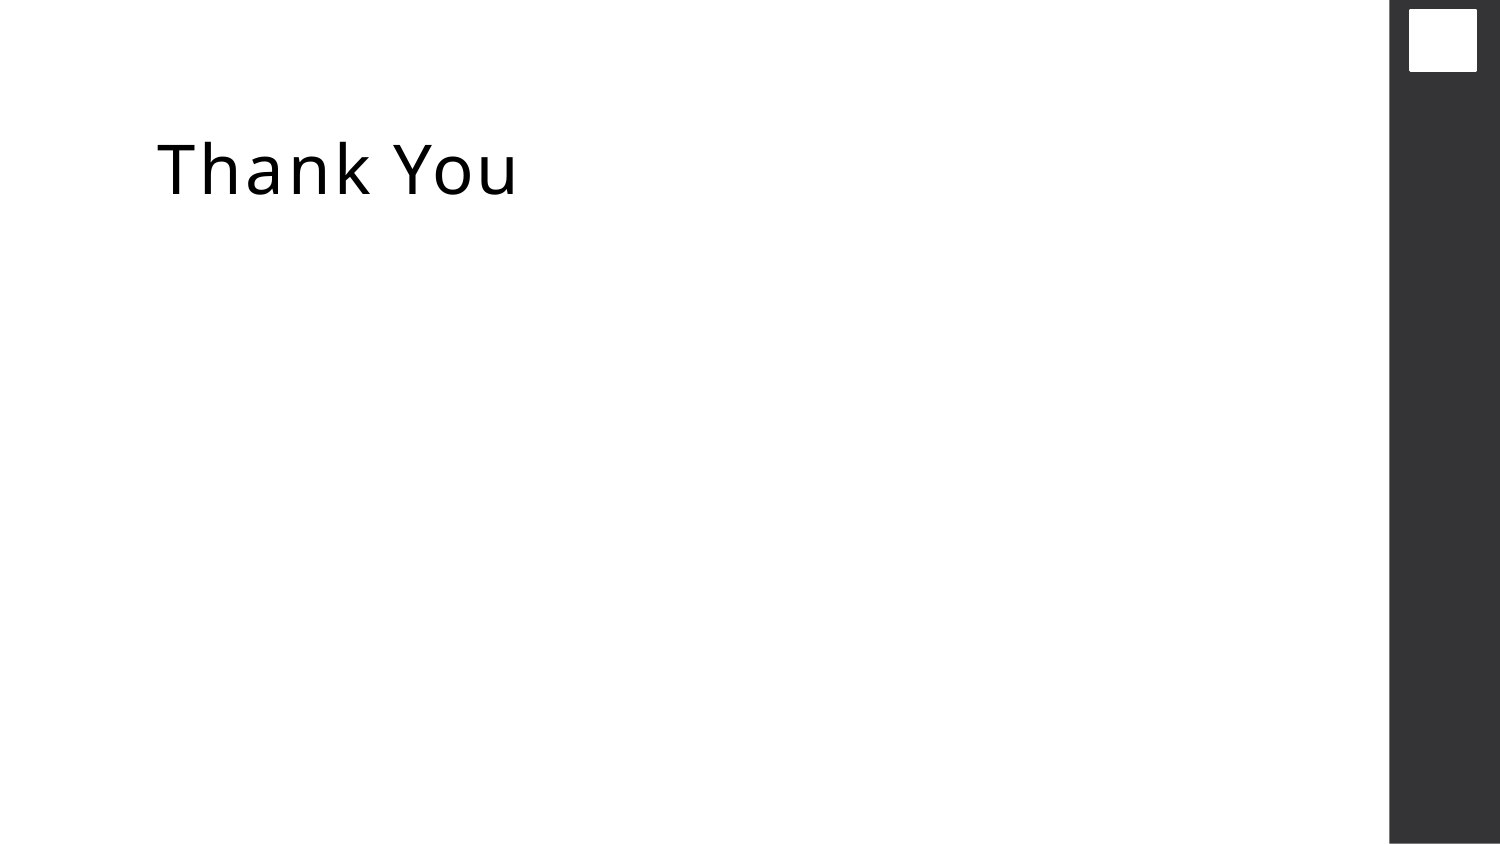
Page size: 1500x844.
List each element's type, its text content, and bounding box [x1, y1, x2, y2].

text_box [1409, 9, 1477, 72]
title Thank You [155, 65, 1348, 209]
